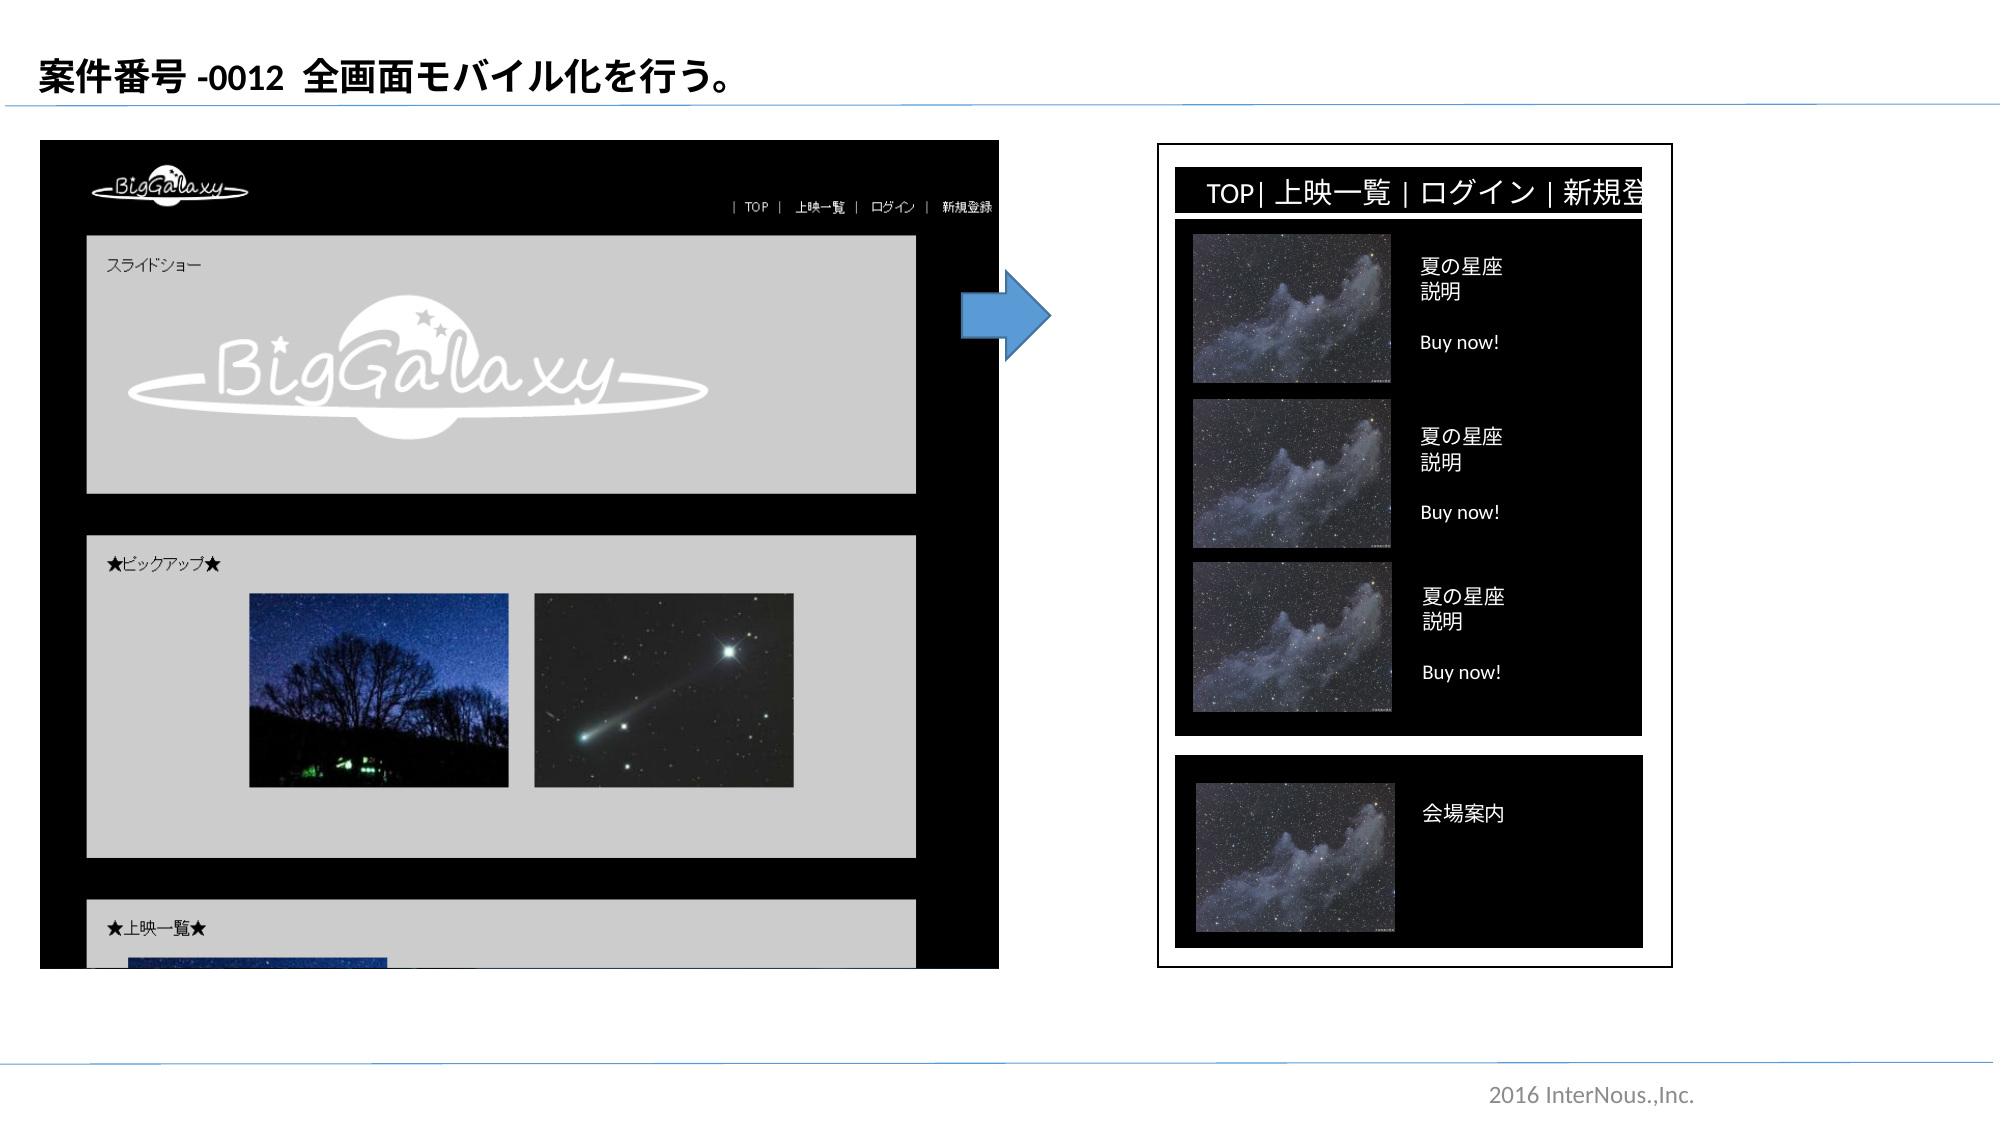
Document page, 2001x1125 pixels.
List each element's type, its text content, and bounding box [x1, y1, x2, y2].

text_box TOP|上映一覧|ログイン|新規登録 [1191, 166, 1667, 252]
text_box 夏の星座 説明 Buy now! [1405, 246, 1560, 362]
text_box 会場案内 [1407, 793, 1562, 834]
text_box [1175, 755, 1643, 948]
text_box [1157, 143, 1673, 968]
text_box [999, 268, 1052, 363]
footer 2016 InterNous.,Inc. [1185, 1063, 1999, 1124]
picture [1193, 399, 1392, 548]
picture [1192, 234, 1391, 383]
picture [1196, 783, 1395, 932]
picture [1193, 562, 1392, 712]
picture [40, 140, 999, 969]
text_box [1175, 219, 1642, 736]
text_box 夏の星座 説明 Buy now! [1405, 416, 1560, 532]
text_box [1175, 167, 1191, 213]
text_box 案件番号-0012 全画面モバイル化を行う。 [23, 45, 1927, 103]
text_box 夏の星座 説明 Buy now! [1407, 576, 1562, 692]
